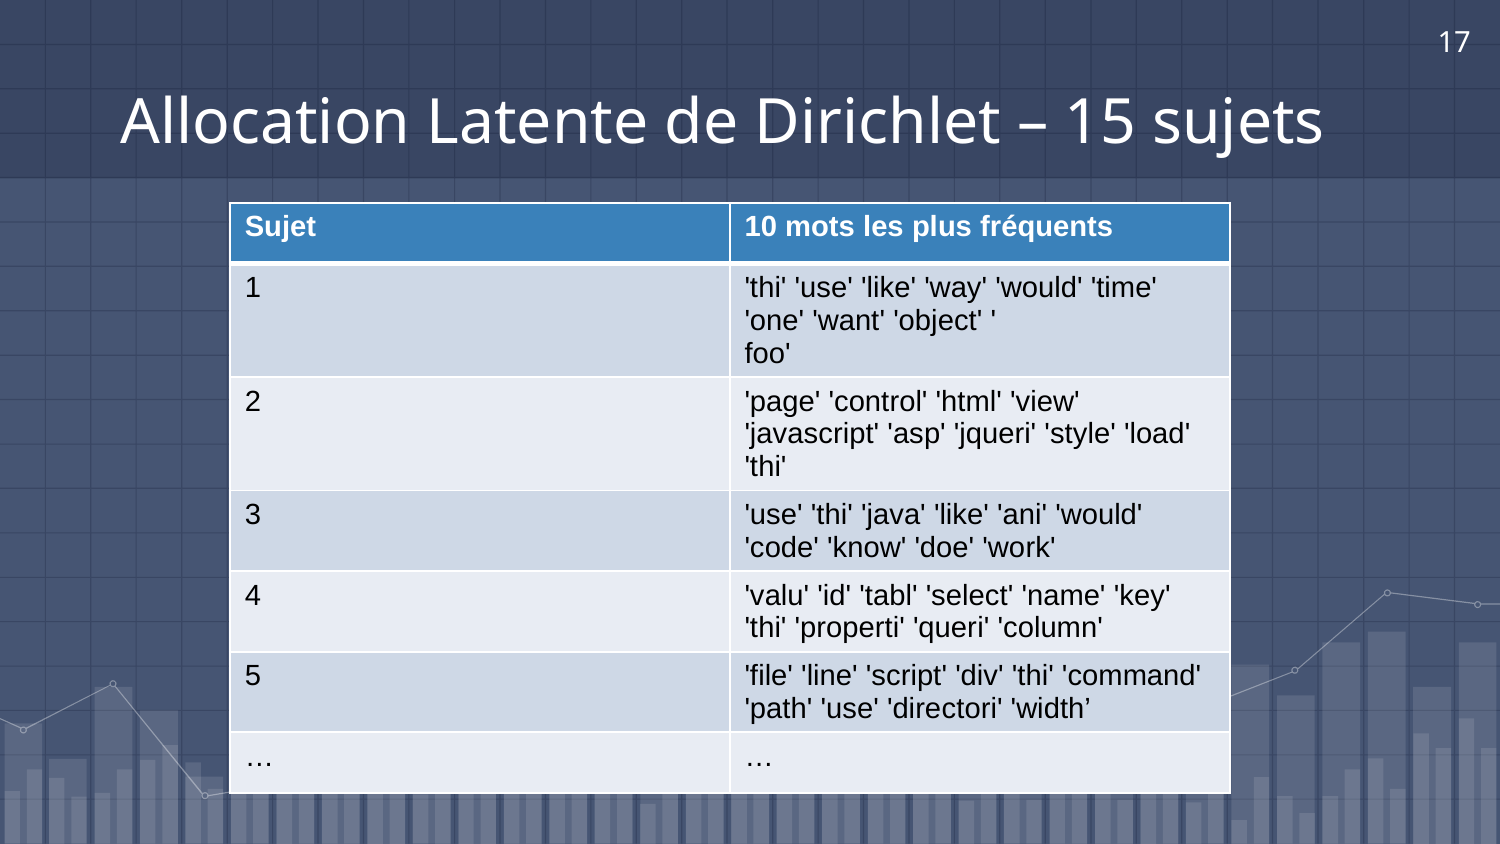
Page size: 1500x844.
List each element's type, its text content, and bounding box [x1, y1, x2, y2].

table_cell 3 [231, 491, 729, 570]
table_cell … [231, 733, 729, 792]
title Allocation Latente de Dirichlet – 15 sujets [105, 30, 1367, 172]
table_header Sujet [231, 204, 729, 261]
table_cell … [731, 733, 1229, 792]
slide_number 17 [1408, 0, 1500, 88]
table_cell 5 [231, 653, 729, 731]
table_header 10 mots les plus fréquents [731, 204, 1229, 261]
table_cell 'page' 'control' 'html' 'view' 'javascript' 'asp' 'jqueri' 'style' 'load' 'thi' [731, 378, 1229, 490]
table_cell 'use' 'thi' 'java' 'like' 'ani' 'would' 'code' 'know' 'doe' 'work' [731, 491, 1229, 570]
table_cell 4 [231, 572, 729, 651]
table_cell 1 [231, 266, 729, 376]
table_cell 'valu' 'id' 'tabl' 'select' 'name' 'key' 'thi' 'properti' 'queri' 'column' [731, 572, 1229, 651]
table_cell 2 [231, 378, 729, 490]
table_cell 'file' 'line' 'script' 'div' 'thi' 'command' 'path' 'use' 'directori' 'width’ [731, 653, 1229, 731]
table_cell 'thi' 'use' 'like' 'way' 'would' 'time' 'one' 'want' 'object' ' foo' [731, 266, 1229, 376]
